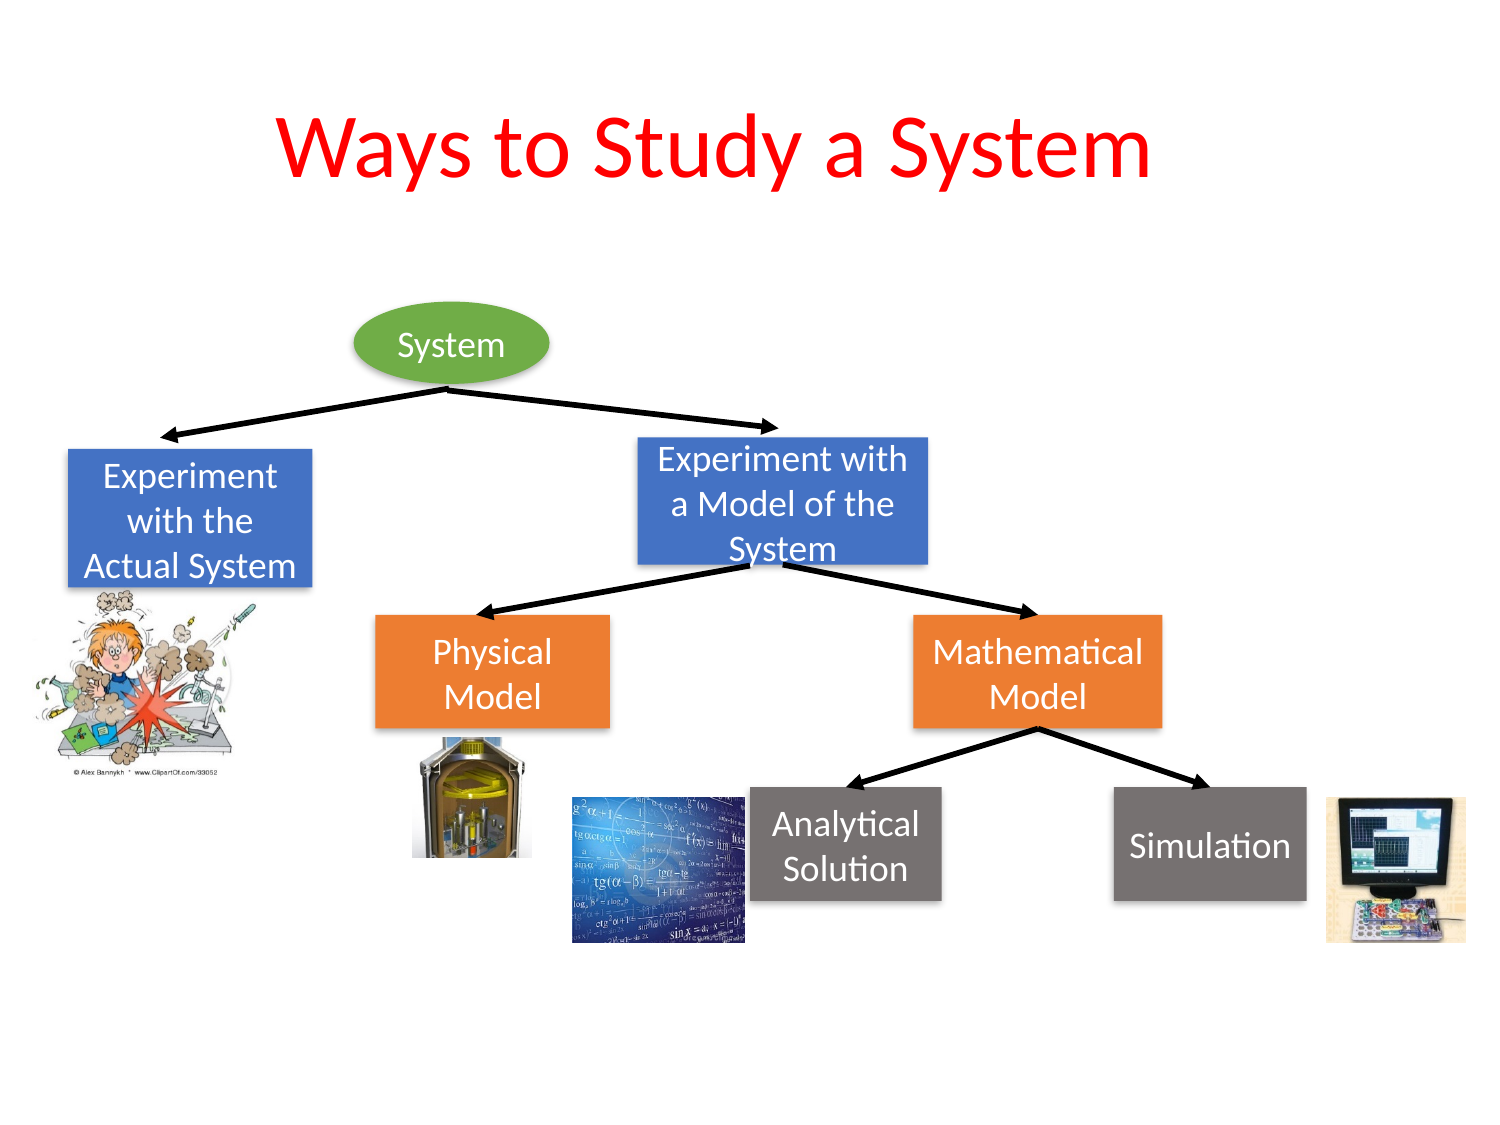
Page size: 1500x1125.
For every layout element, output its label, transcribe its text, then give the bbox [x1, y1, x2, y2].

text_box Analytical Solution [749, 786, 943, 902]
title Ways to Study a System [68, 94, 1362, 203]
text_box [476, 565, 750, 615]
picture [572, 797, 745, 943]
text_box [845, 728, 1037, 788]
picture [1326, 797, 1466, 943]
text_box Experiment with the Actual System [67, 448, 313, 588]
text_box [160, 388, 449, 438]
picture [32, 587, 258, 777]
text_box Simulation [1113, 786, 1308, 902]
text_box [782, 564, 1038, 615]
text_box Physical Model [374, 614, 611, 729]
picture [412, 737, 532, 858]
text_box System [352, 300, 551, 385]
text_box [1037, 728, 1211, 788]
text_box Mathematical Model [912, 614, 1163, 728]
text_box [447, 390, 779, 429]
text_box Experiment with a Model of the System [636, 436, 929, 566]
